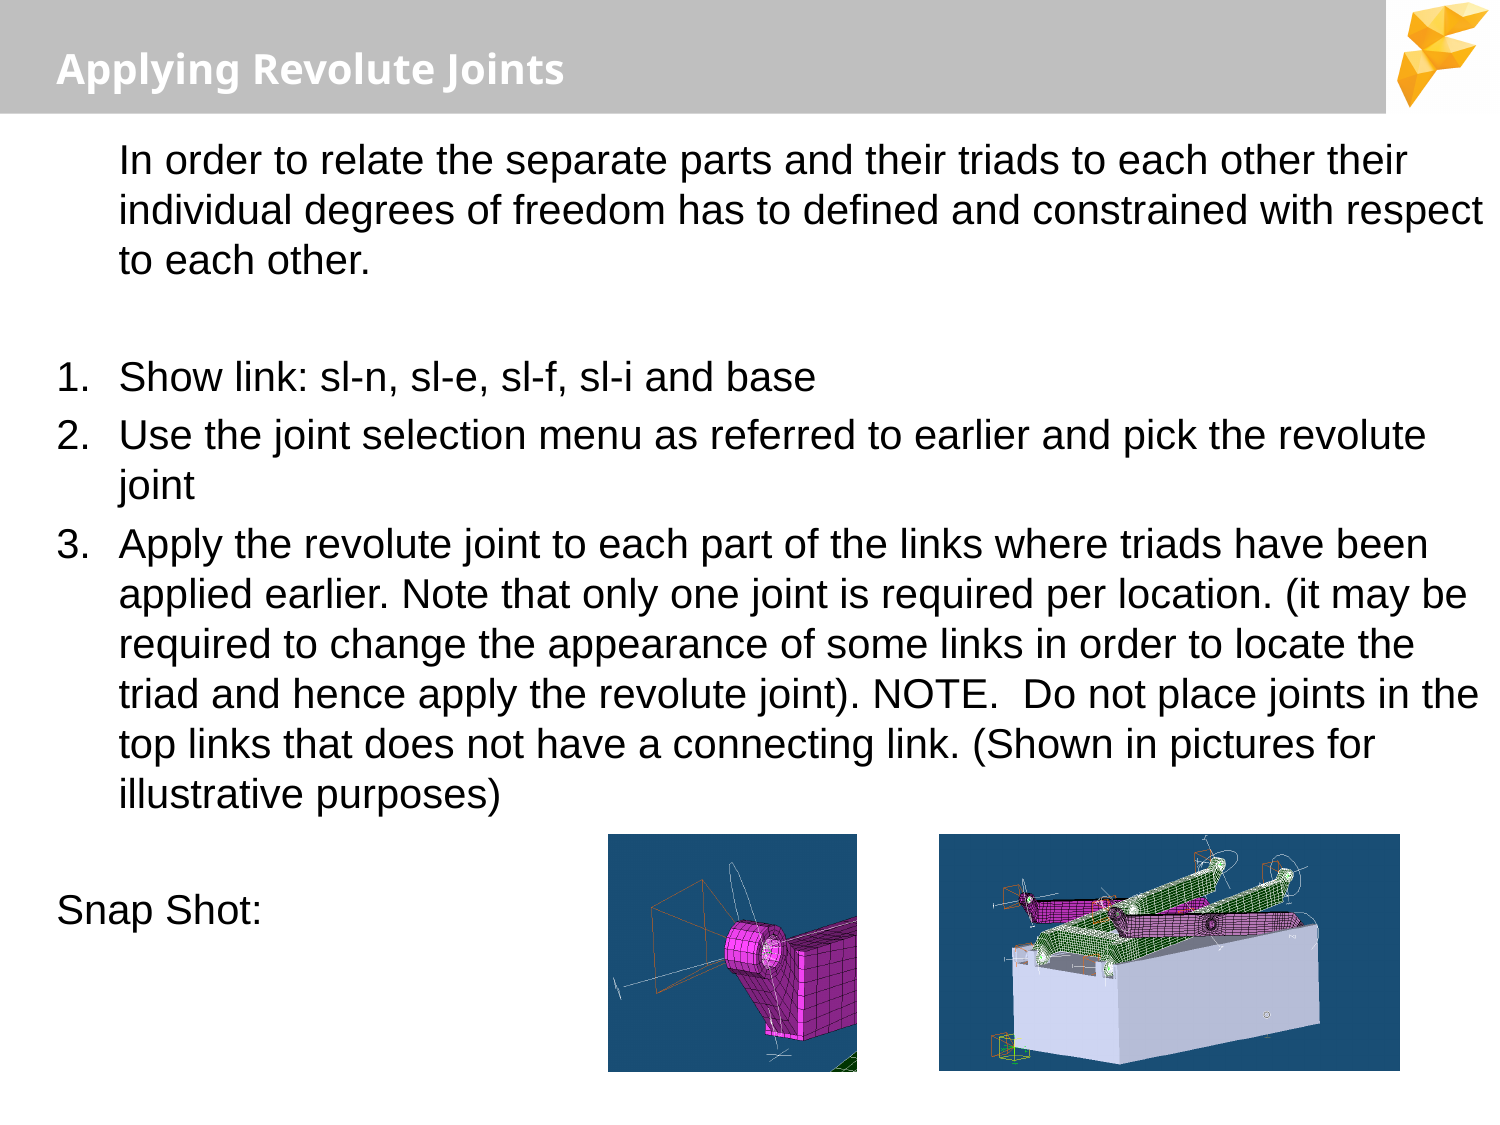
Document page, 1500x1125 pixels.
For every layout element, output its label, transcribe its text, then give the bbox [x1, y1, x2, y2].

picture [1386, 0, 1500, 114]
picture [939, 834, 1400, 1071]
list In order to relate the separate parts and their triads to each other their individual degrees of freedom has to defined and constrained with respect to each other. Show link: sl-n, sl-e, sl-f, sl-i and base Use the joint selection menu as referred to earlier and pick the revolute joint Apply the revolute joint to each part of the links where triads have been applied earlier. Note that only one joint is required per location. (it may be required to change the appearance of some links in order to locate the triad and hence apply the revolute joint). NOTE. Do not place joints in the top links that does not have a connecting link. (Shown in pictures for illustrative purposes) Snap Shot: [41, 125, 1500, 1071]
picture [608, 834, 857, 1072]
title Applying Revolute Joints [41, 0, 999, 100]
